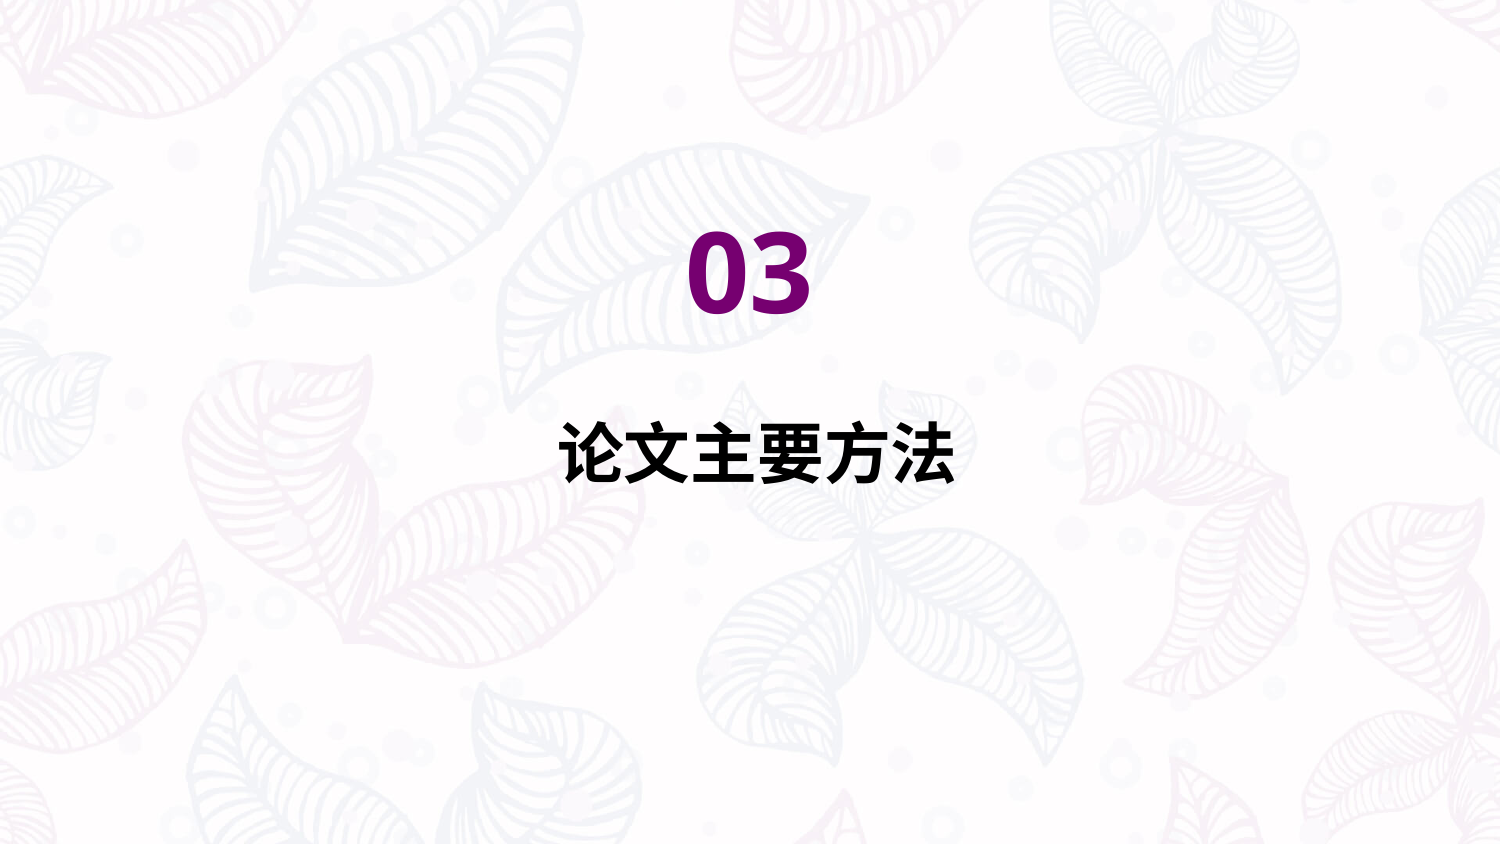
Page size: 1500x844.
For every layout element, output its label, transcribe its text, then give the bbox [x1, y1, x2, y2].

picture [0, 0, 1500, 844]
text_box 论文主要方法 [339, 404, 1176, 680]
text_box 03 [567, 193, 932, 398]
